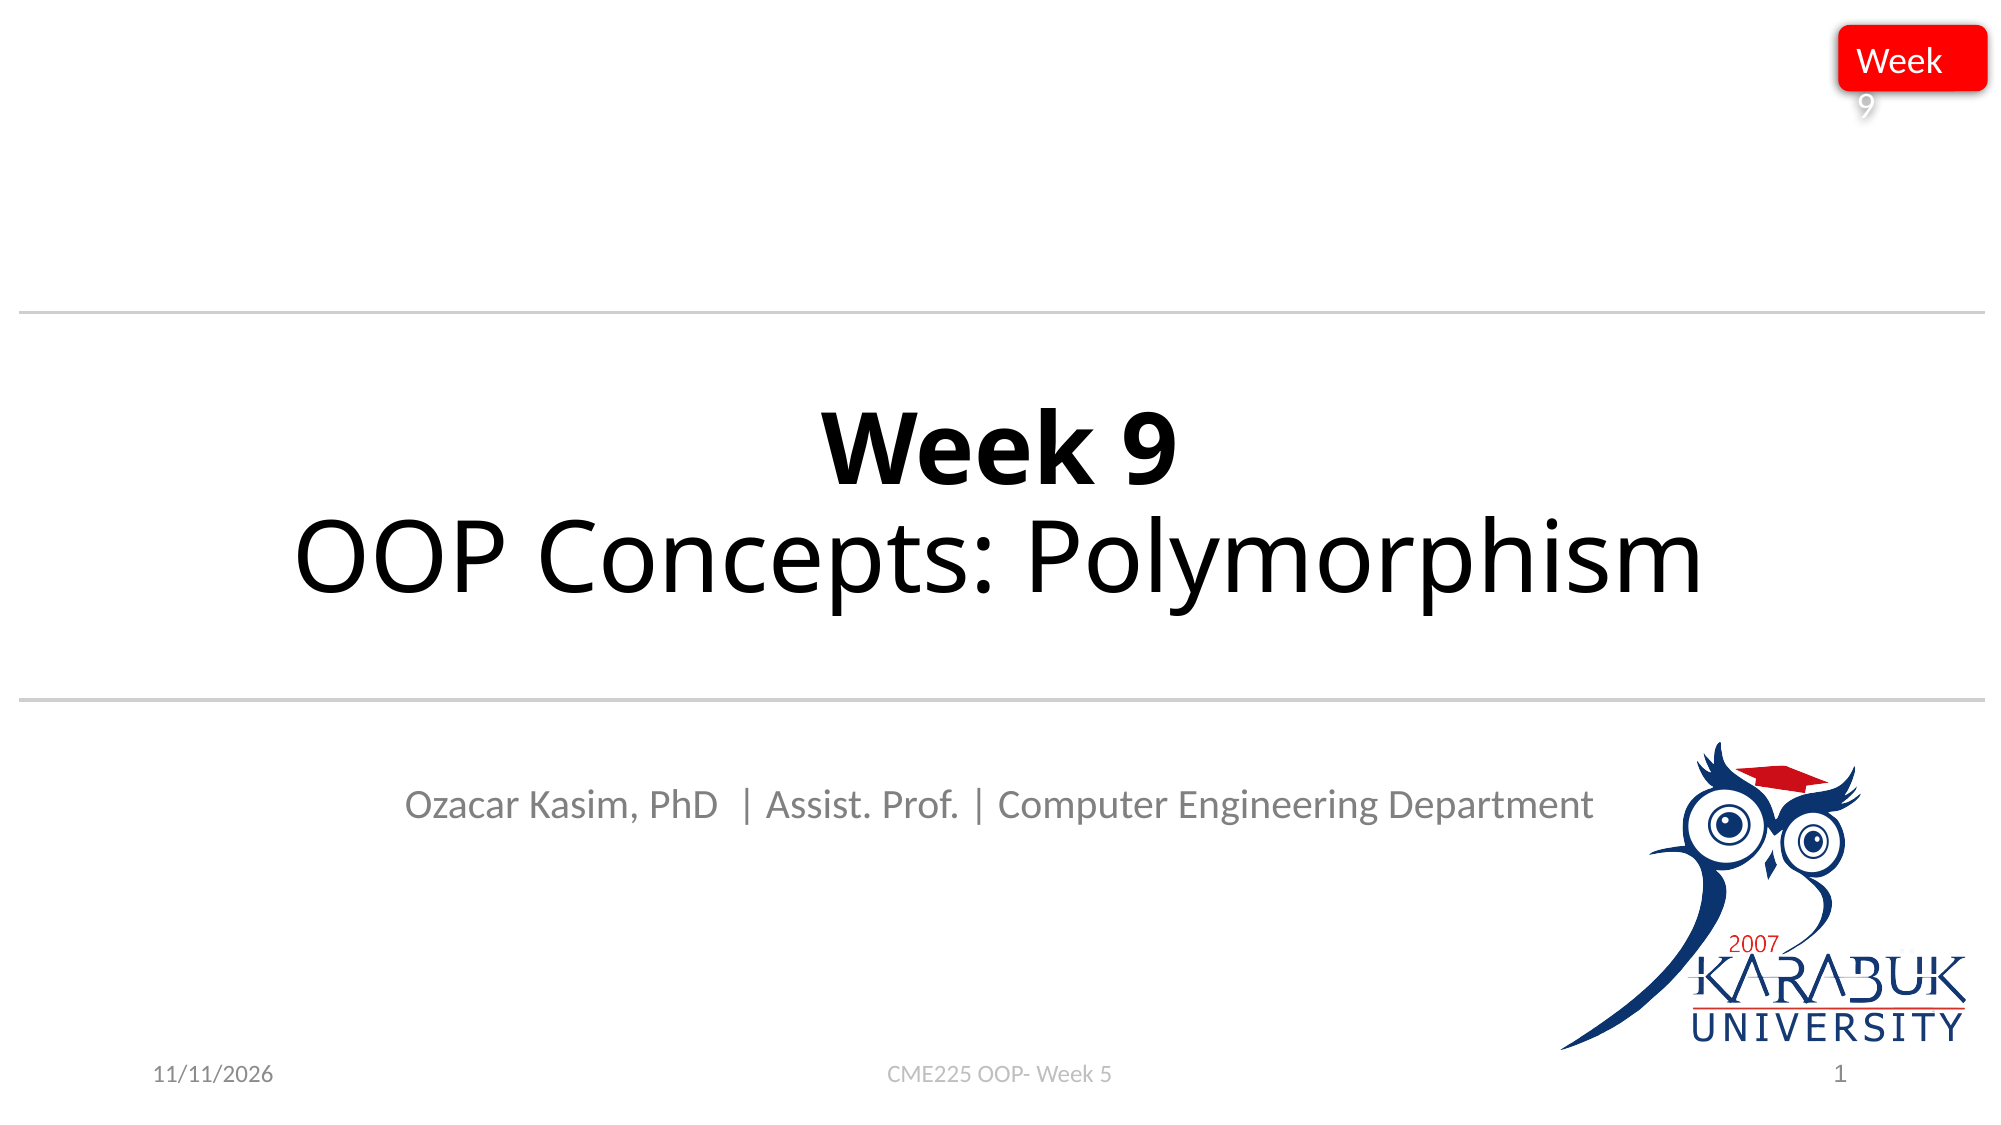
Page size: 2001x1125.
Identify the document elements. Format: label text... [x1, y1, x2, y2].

slide_number 1 [1412, 1042, 1863, 1103]
text_box Week 9 [1838, 24, 1988, 92]
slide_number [137, 1042, 588, 1103]
subtitle Ozacar Kasim, PhD | Assist. Prof. | Computer Engineering Department [143, 774, 1559, 839]
title Week 9 OOP Concepts: Polymorphism [34, 350, 1966, 663]
footer CME225 OOP- Week 5 [662, 1042, 1338, 1103]
picture [1559, 742, 1966, 1050]
